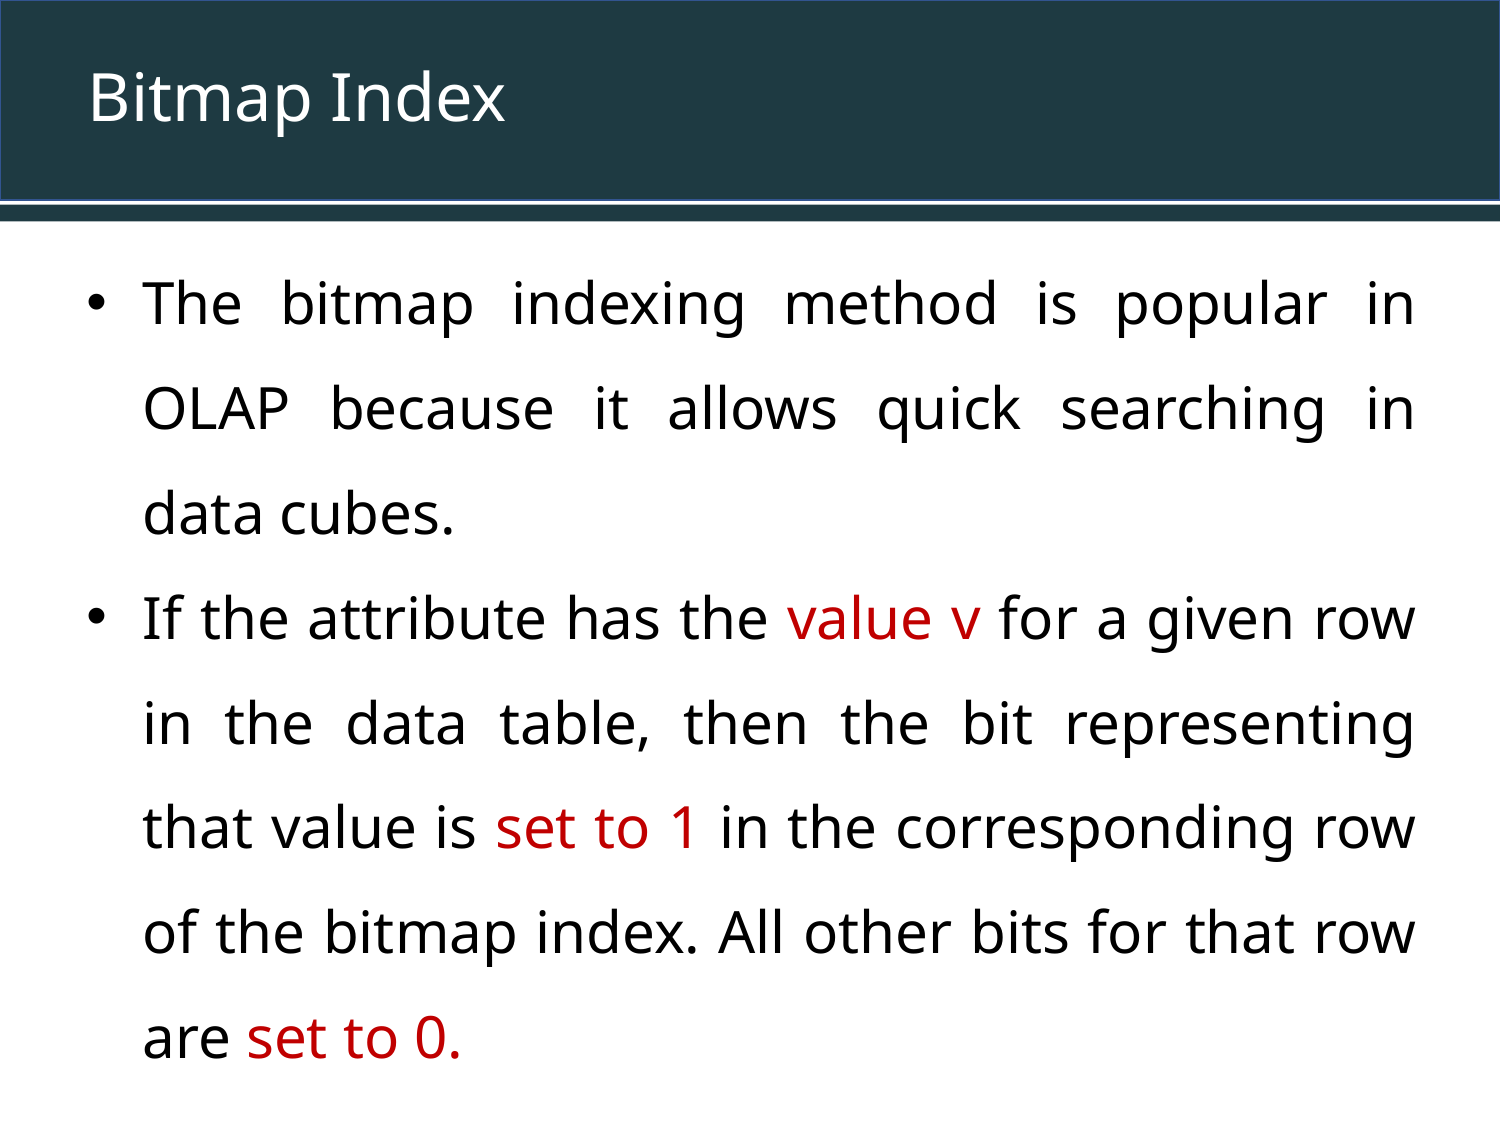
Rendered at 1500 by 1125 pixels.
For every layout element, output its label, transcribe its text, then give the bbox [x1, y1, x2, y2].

text_box The bitmap indexing method is popular in OLAP because it allows quick searching in data cubes. If the attribute has the value v for a given row in the data table, then the bit representing that value is set to 1 in the corresponding row of the bitmap index. All other bits for that row are set to 0. [71, 223, 1432, 1078]
title Bitmap Index [14, 0, 1500, 200]
